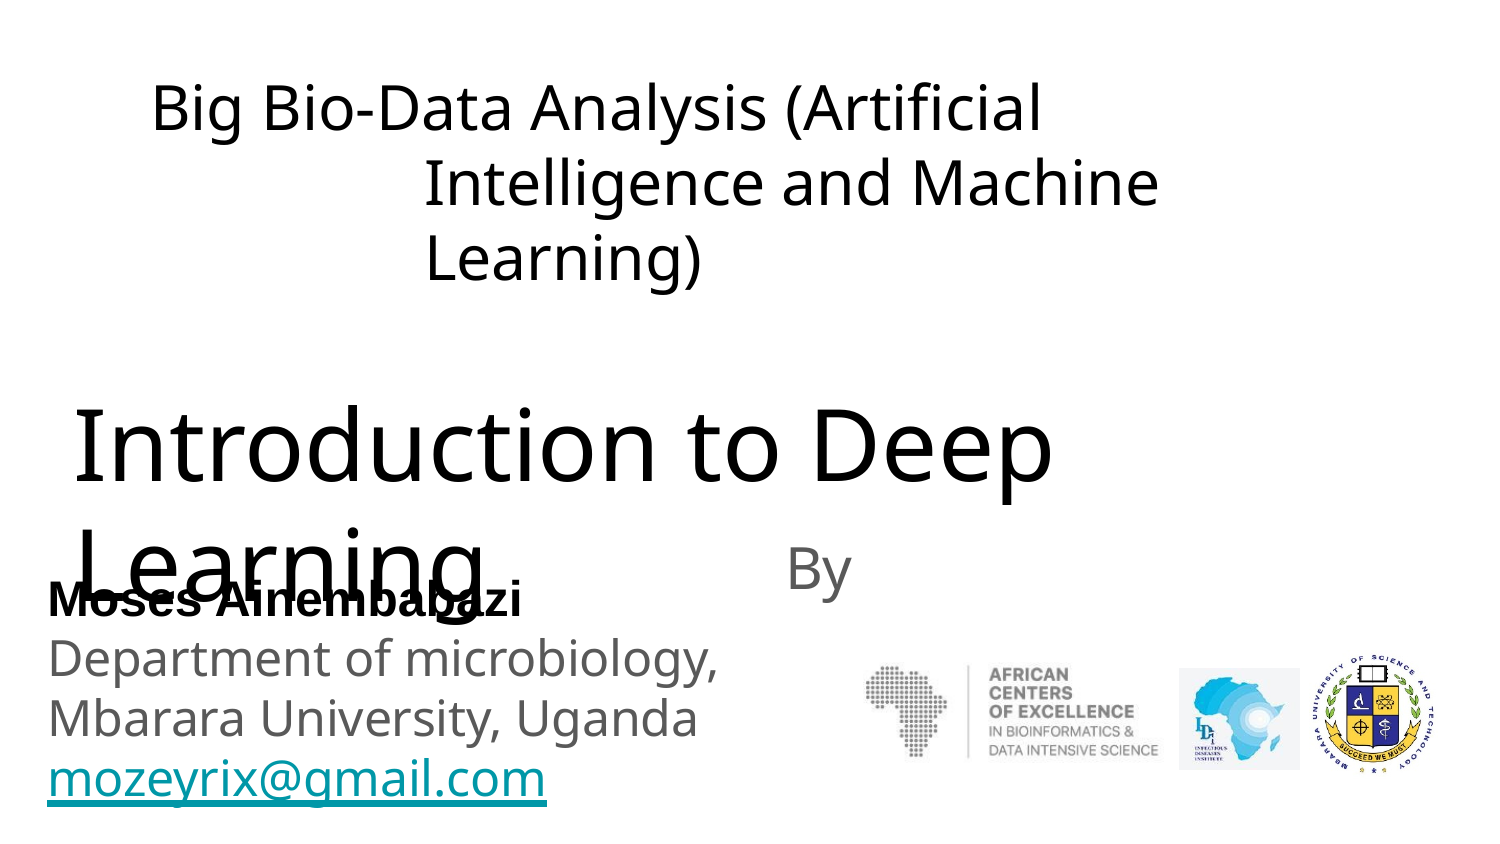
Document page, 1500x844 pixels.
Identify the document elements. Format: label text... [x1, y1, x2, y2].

text_box Moses Ainembabazi [45, 564, 625, 624]
title Big Bio-Data Analysis (Artificial Intelligence and Machine Learning) [147, 66, 1340, 293]
text_box By [783, 528, 856, 601]
picture [1179, 668, 1300, 770]
text_box Department of microbiology, Mbarara University, Uganda mozeyrix@gmail.com [45, 624, 805, 807]
text_box Introduction to Deep Learning [67, 307, 1397, 621]
picture [863, 662, 1164, 764]
picture [1309, 649, 1439, 779]
